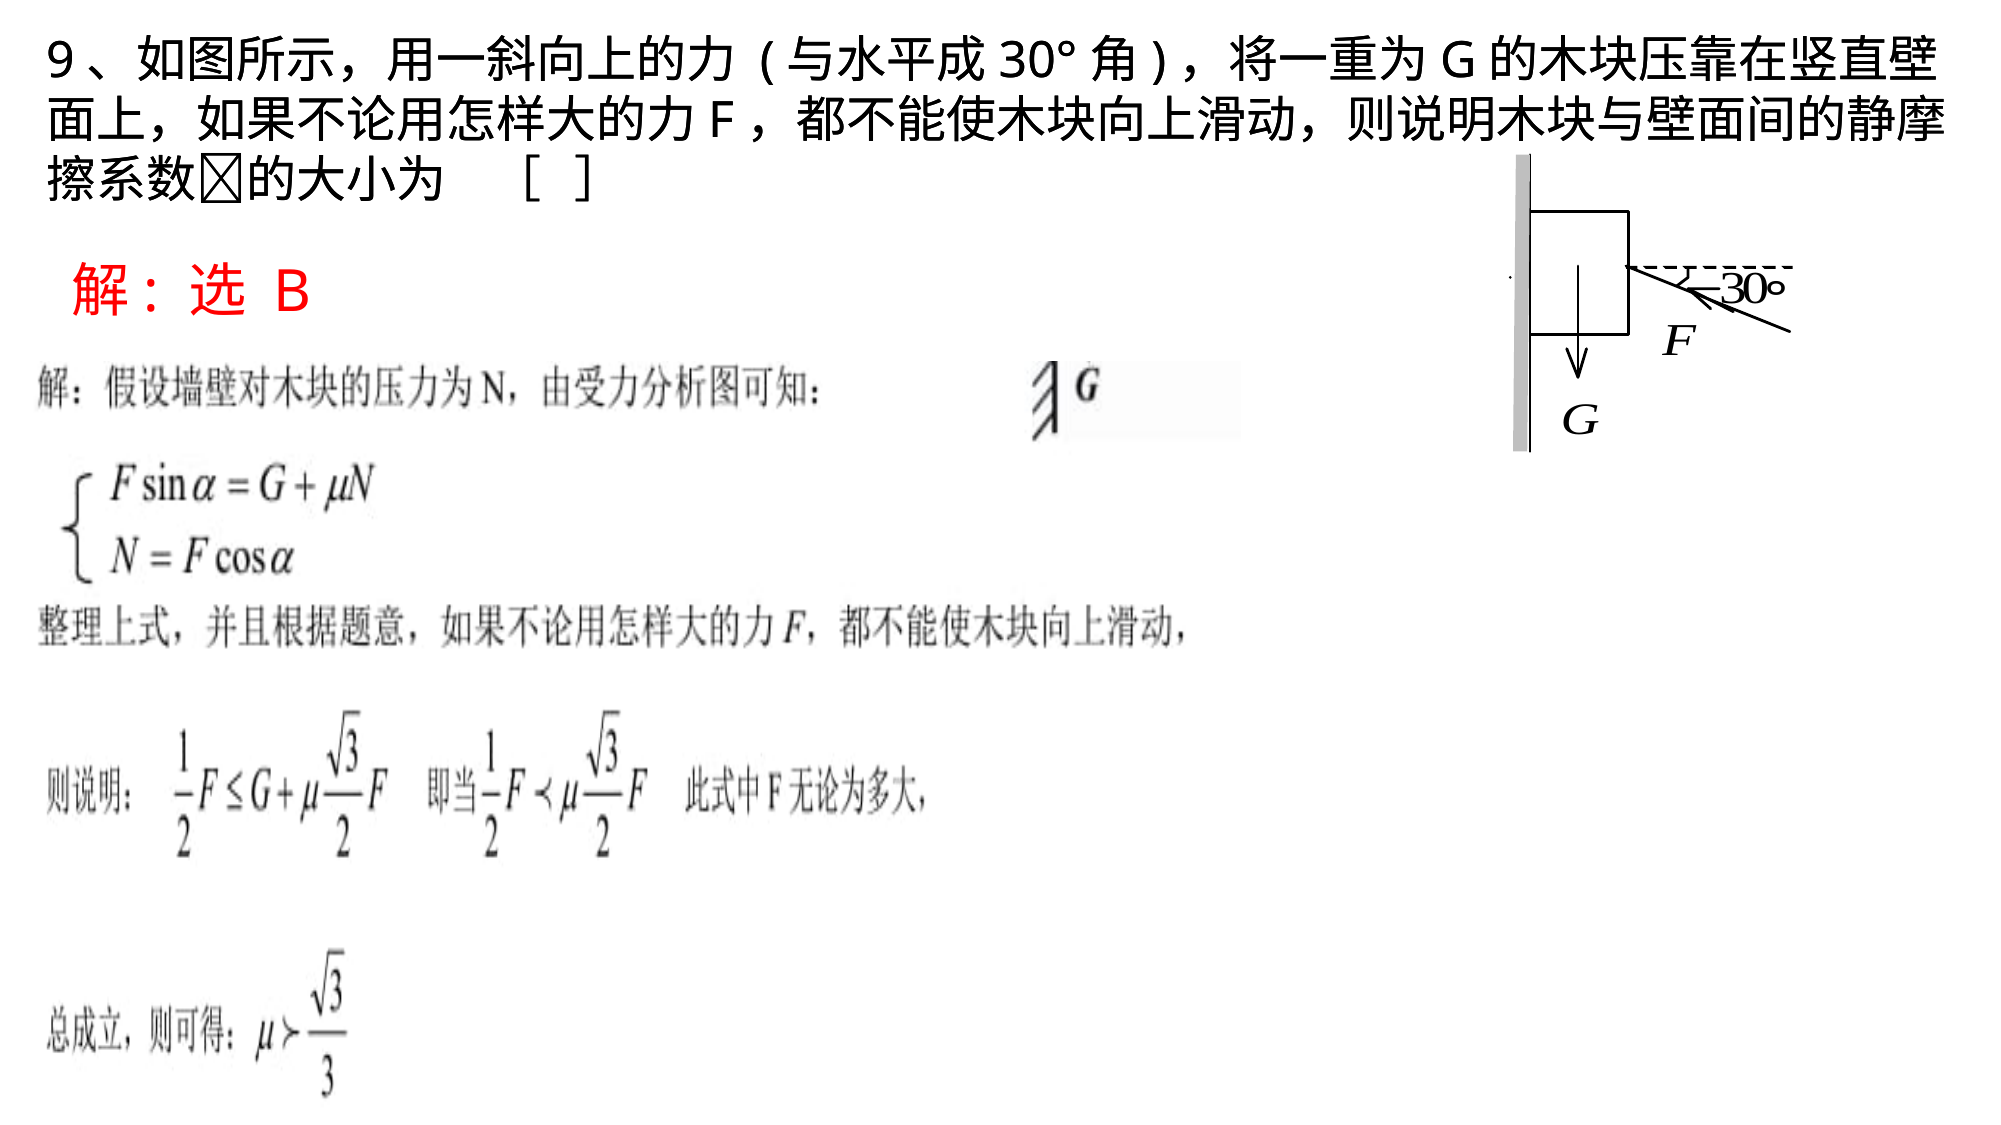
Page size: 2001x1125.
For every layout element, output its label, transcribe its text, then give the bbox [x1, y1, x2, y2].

picture [1507, 146, 1821, 466]
picture [31, 361, 1241, 1114]
text_box 解: 选 B [56, 245, 326, 330]
text_box 9、如图所示，用一斜向上的力 (与水平成30°角)，将一重为G的木块压靠在竖直壁面上，如果不论用怎样大的力F，都不能使木块向上滑动，则说明木块与壁面间的静摩擦系数的大小为 ［ ］ [31, 19, 2000, 215]
